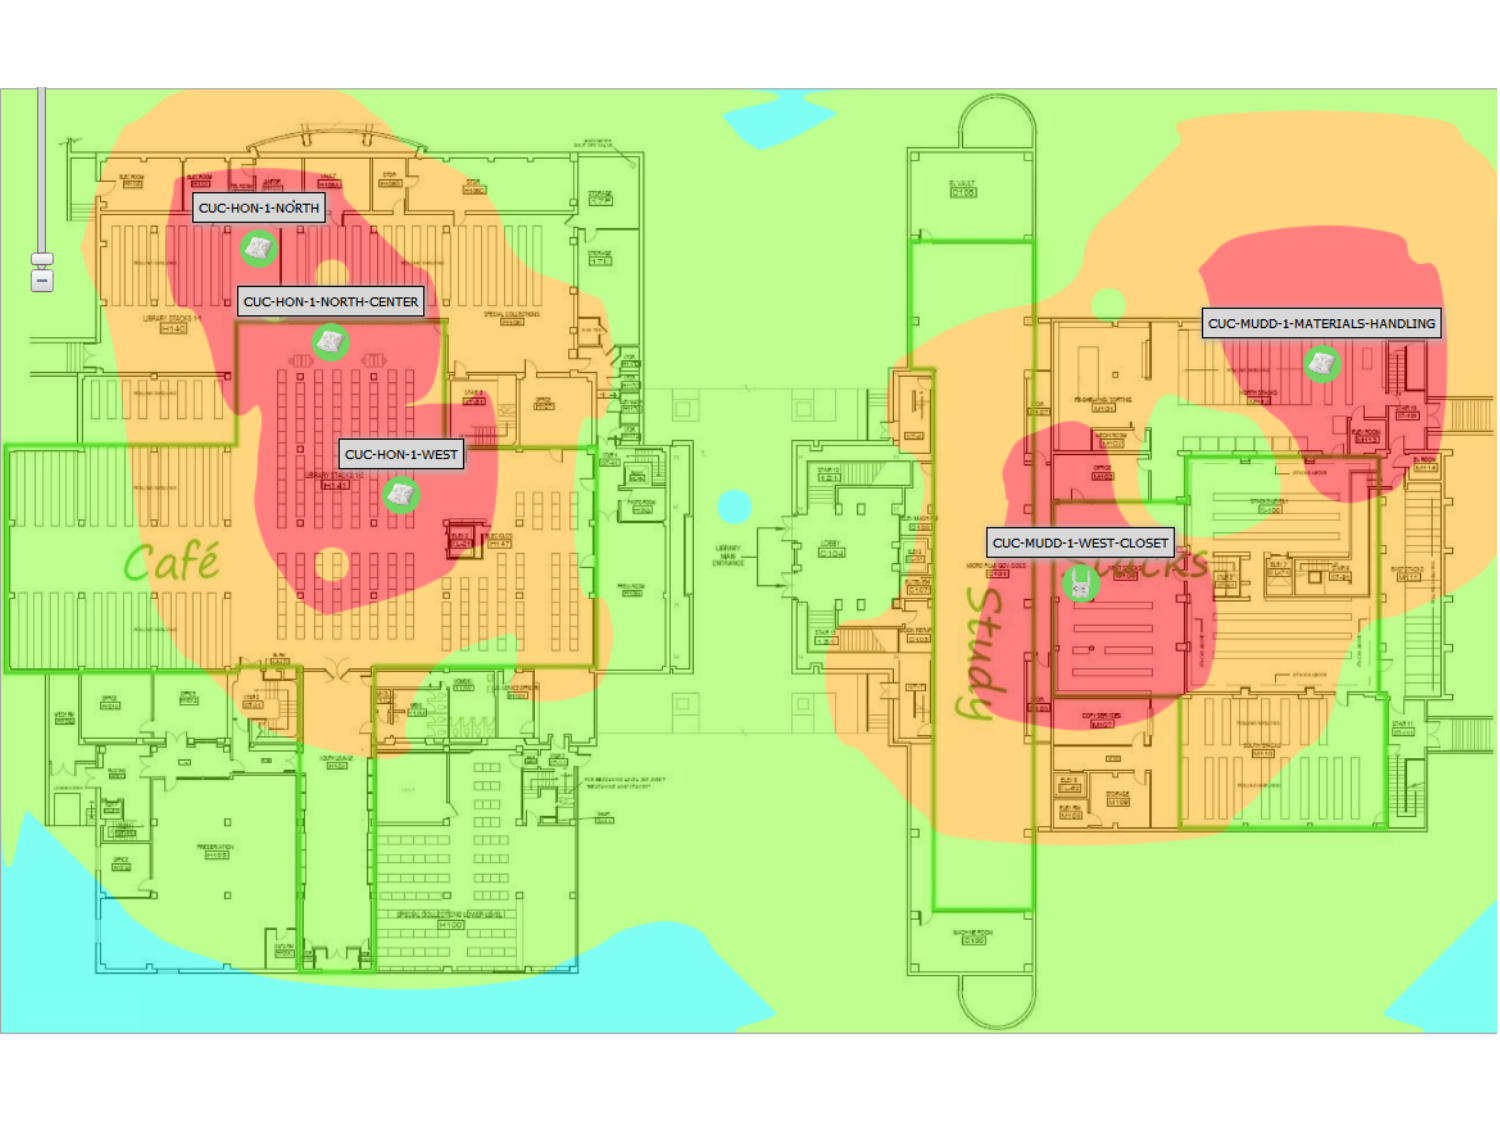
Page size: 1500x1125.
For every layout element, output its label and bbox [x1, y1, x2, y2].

picture [0, 87, 1497, 1038]
